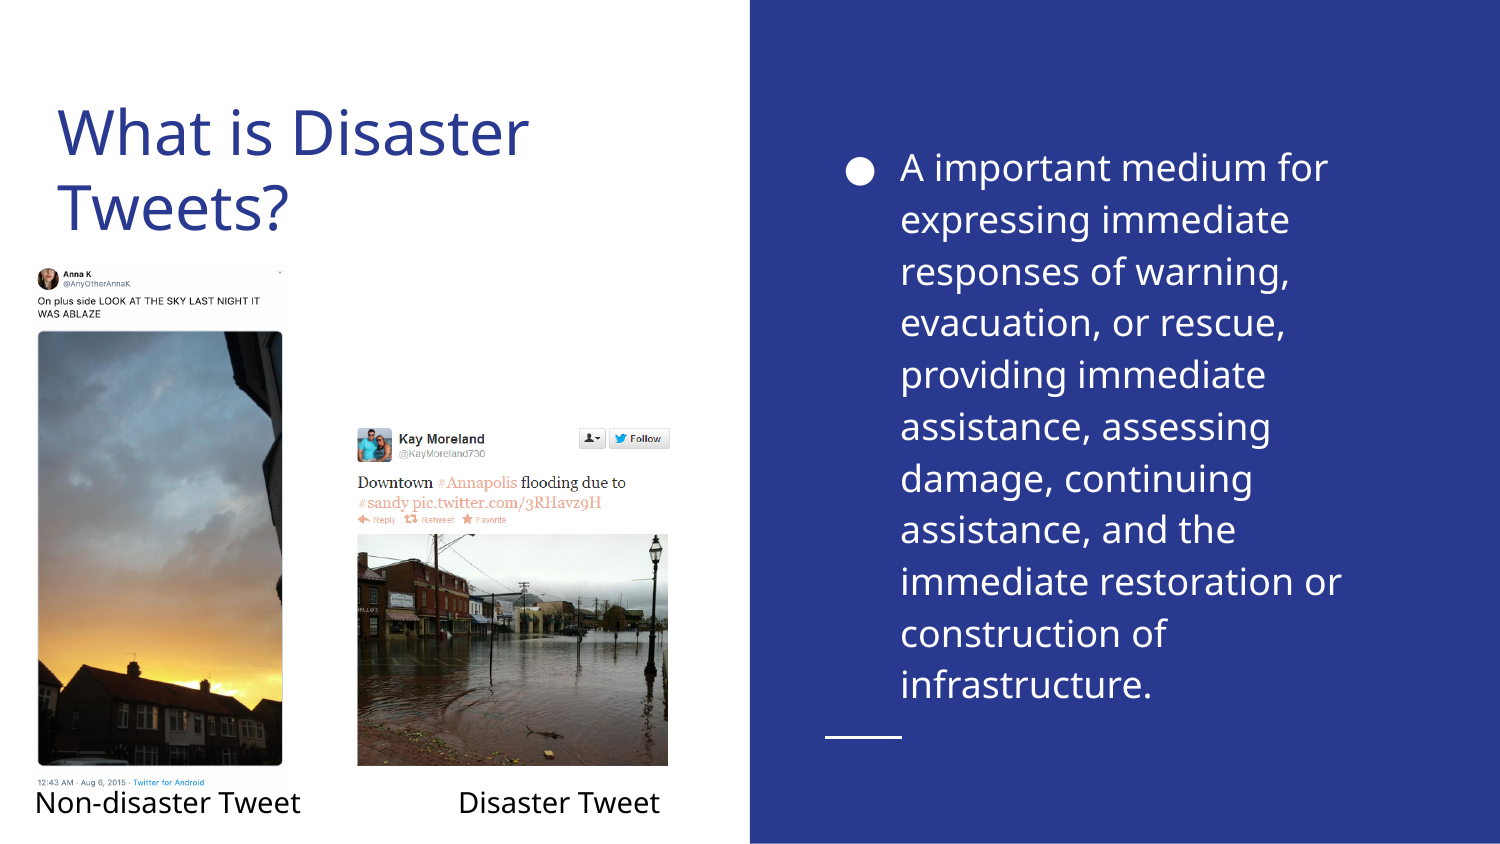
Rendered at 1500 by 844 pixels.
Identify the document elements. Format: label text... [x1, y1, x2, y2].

text_box Non-disaster Tweet Disaster Tweet [19, 769, 682, 834]
list A important medium for expressing immediate responses of warning, evacuation, or rescue, providing immediate assistance, assessing damage, continuing assistance, and the immediate restoration or construction of infrastructure. [810, 118, 1440, 725]
title What is Disaster Tweets? [42, 77, 706, 335]
picture [340, 421, 682, 770]
picture [32, 262, 289, 792]
